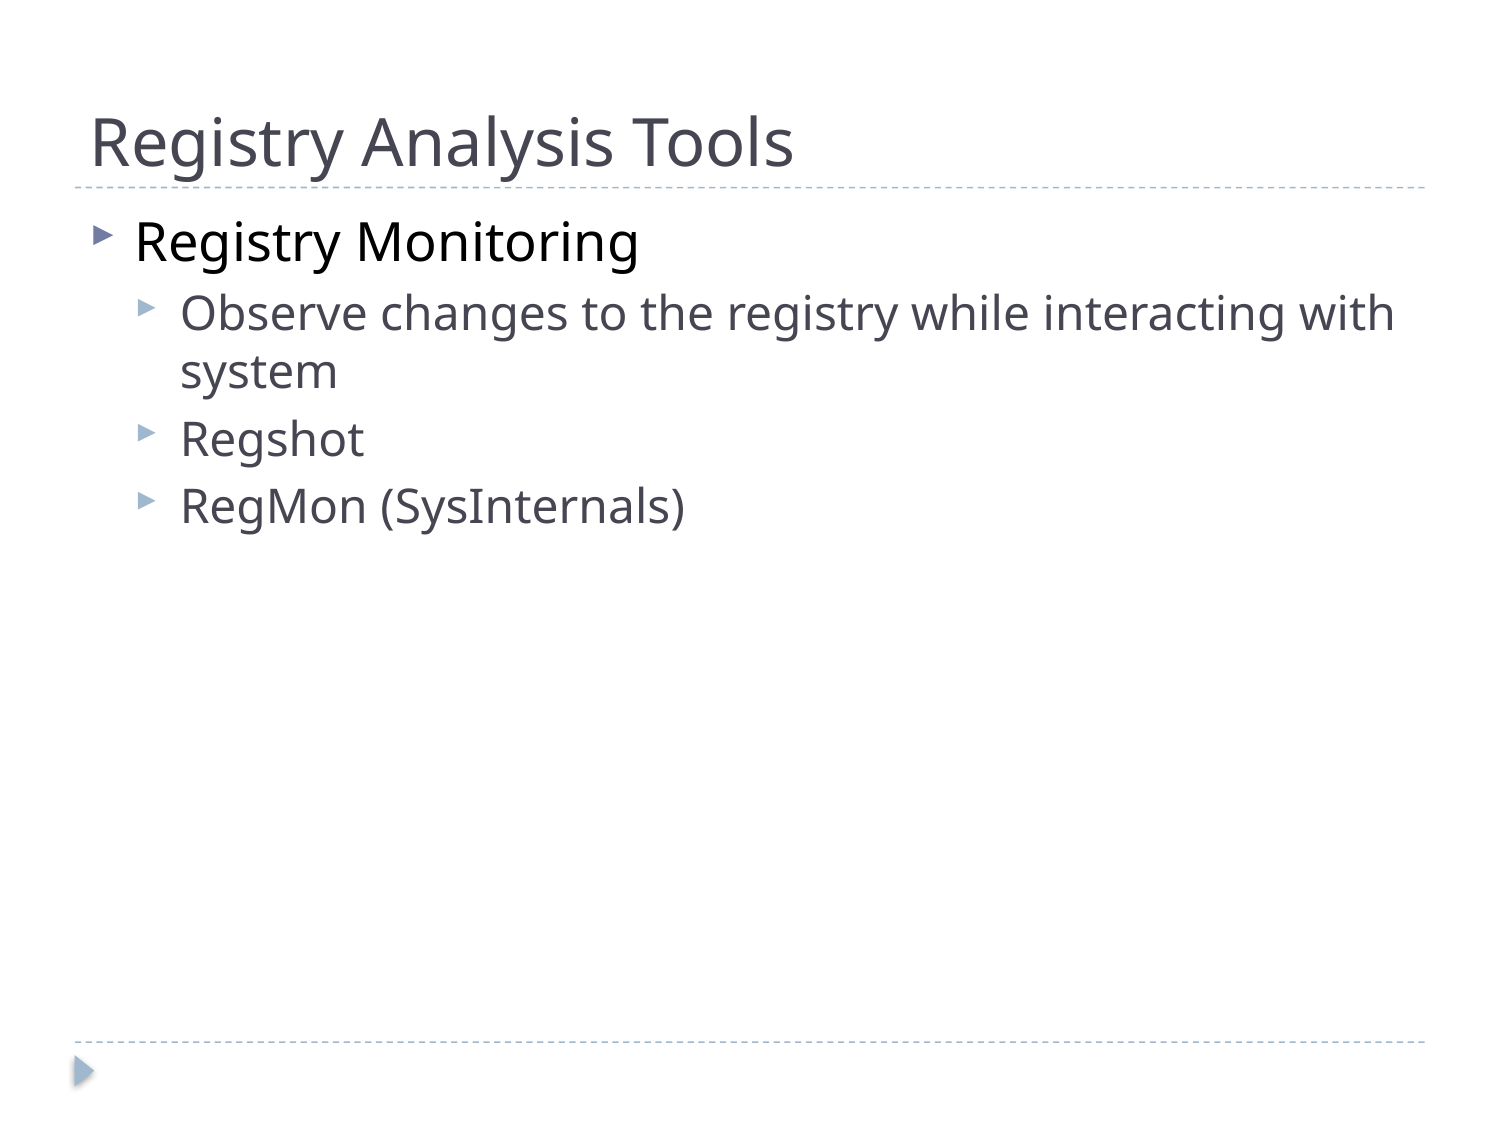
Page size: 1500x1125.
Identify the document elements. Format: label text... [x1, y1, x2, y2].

list Registry Monitoring Observe changes to the registry while interacting with system Regshot RegMon (SysInternals) [75, 200, 1425, 1010]
title Registry Analysis Tools [75, 24, 1425, 188]
